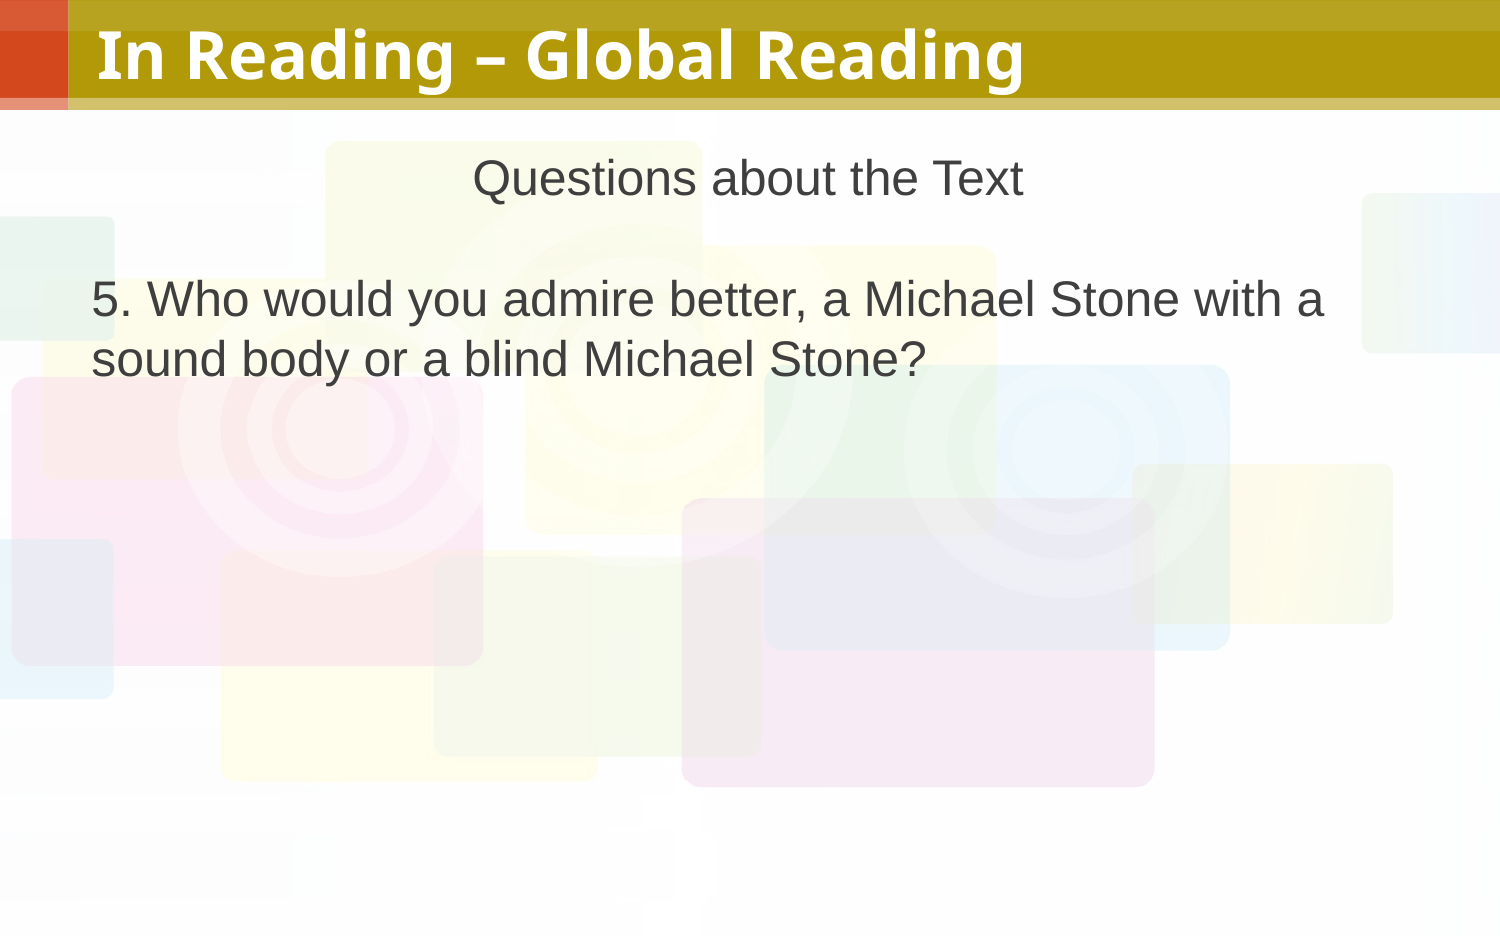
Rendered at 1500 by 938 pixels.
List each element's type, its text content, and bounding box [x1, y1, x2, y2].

title In Reading – Global Reading [82, 11, 1429, 105]
text_box 5. Who would you admire better, a Michael Stone with a sound body or a blind Michael Stone? [76, 198, 1424, 514]
text_box Questions about the Text [457, 137, 1054, 198]
